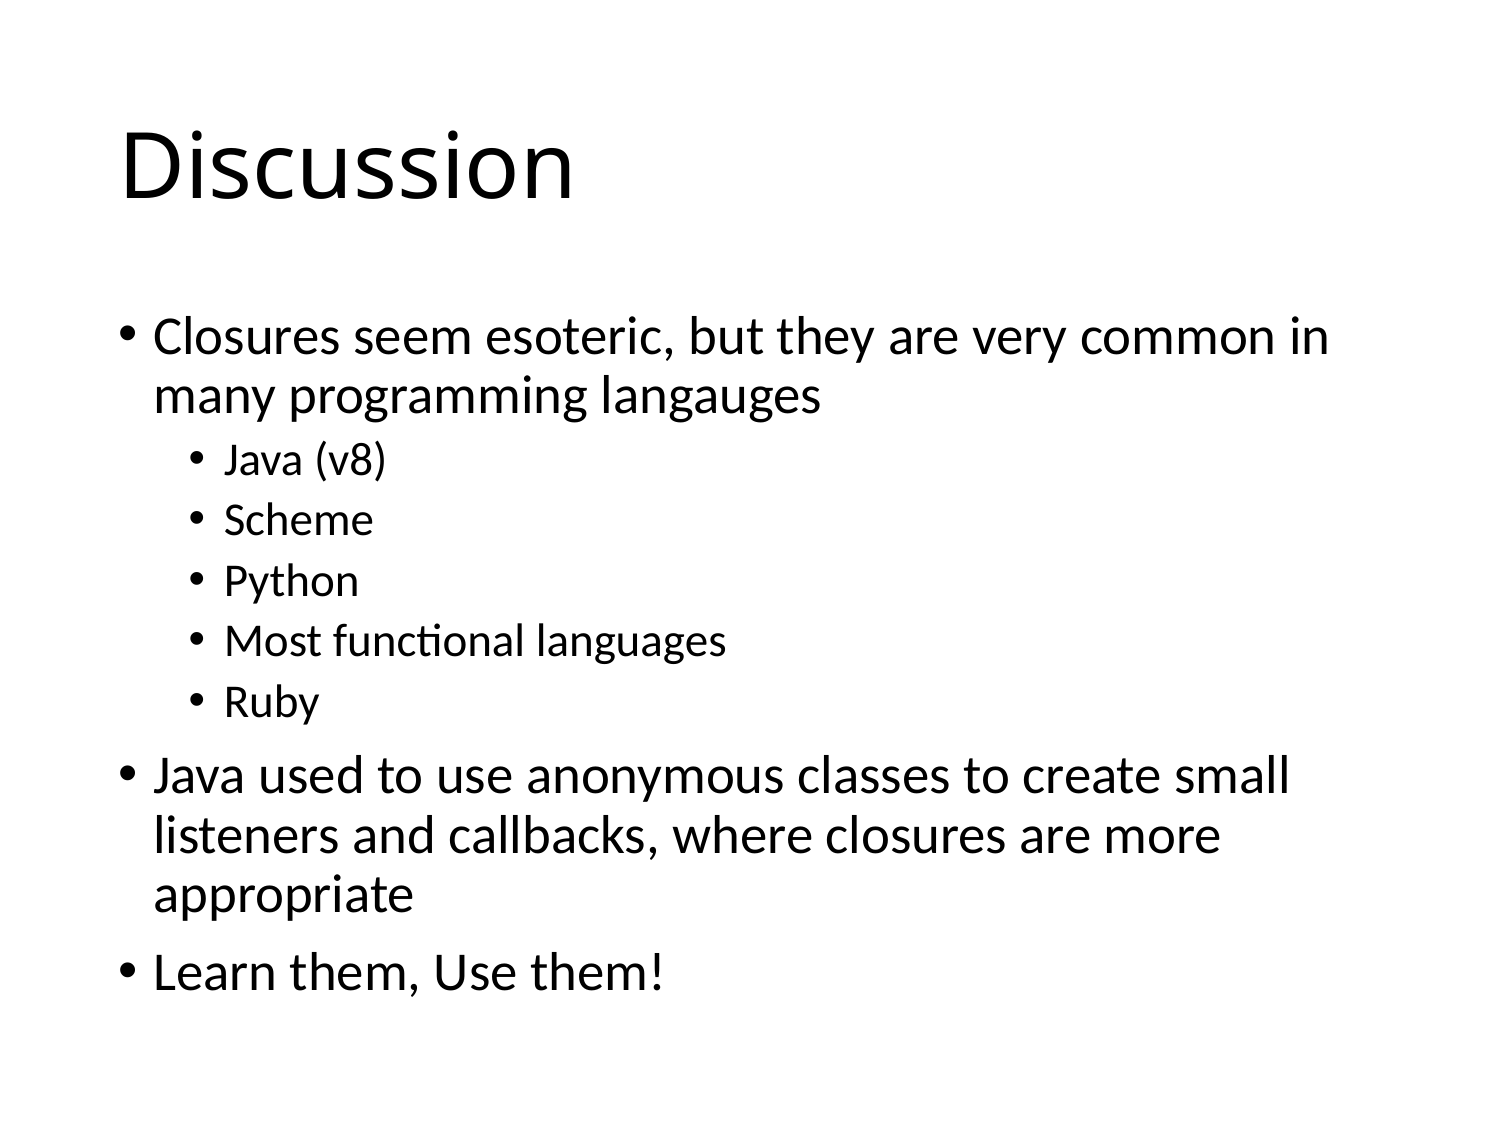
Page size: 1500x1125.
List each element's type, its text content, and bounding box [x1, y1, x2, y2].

list Closures seem esoteric, but they are very common in many programming langauges Java (v8) Scheme Python Most functional languages Ruby Java used to use anonymous classes to create small listeners and callbacks, where closures are more appropriate Learn them, Use them! [103, 299, 1397, 1014]
title Discussion [103, 59, 1397, 278]
